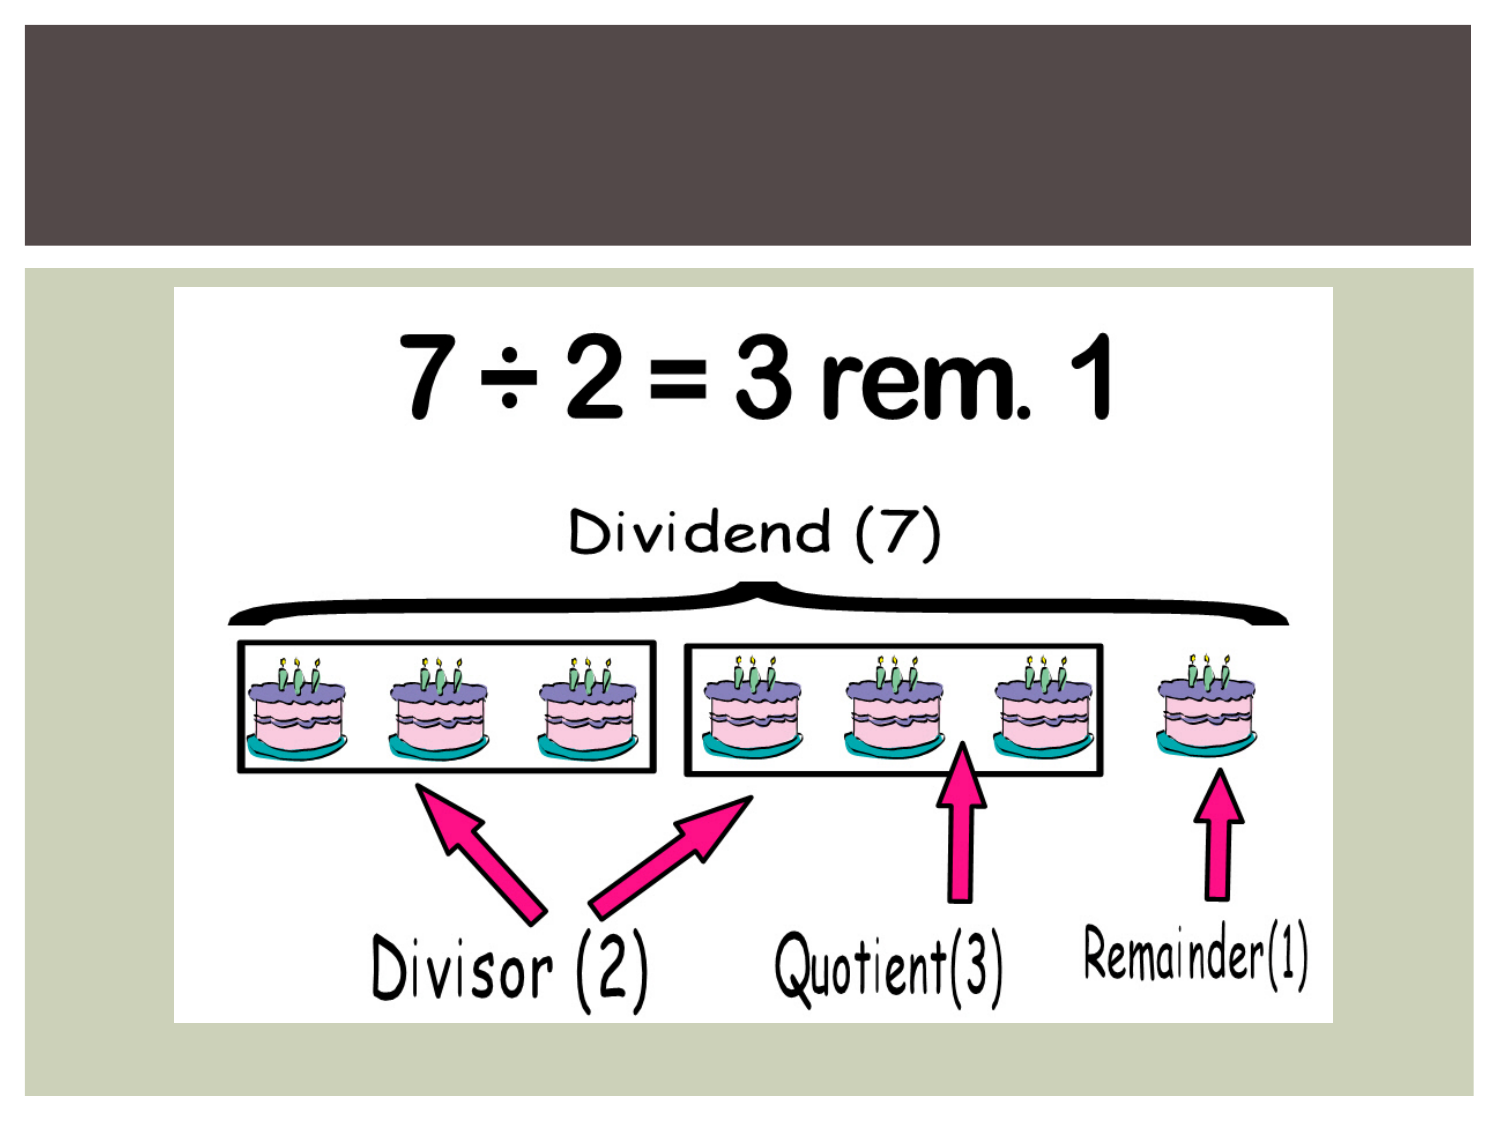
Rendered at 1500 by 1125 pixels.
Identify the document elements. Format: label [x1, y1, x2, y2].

picture [174, 287, 1333, 1023]
